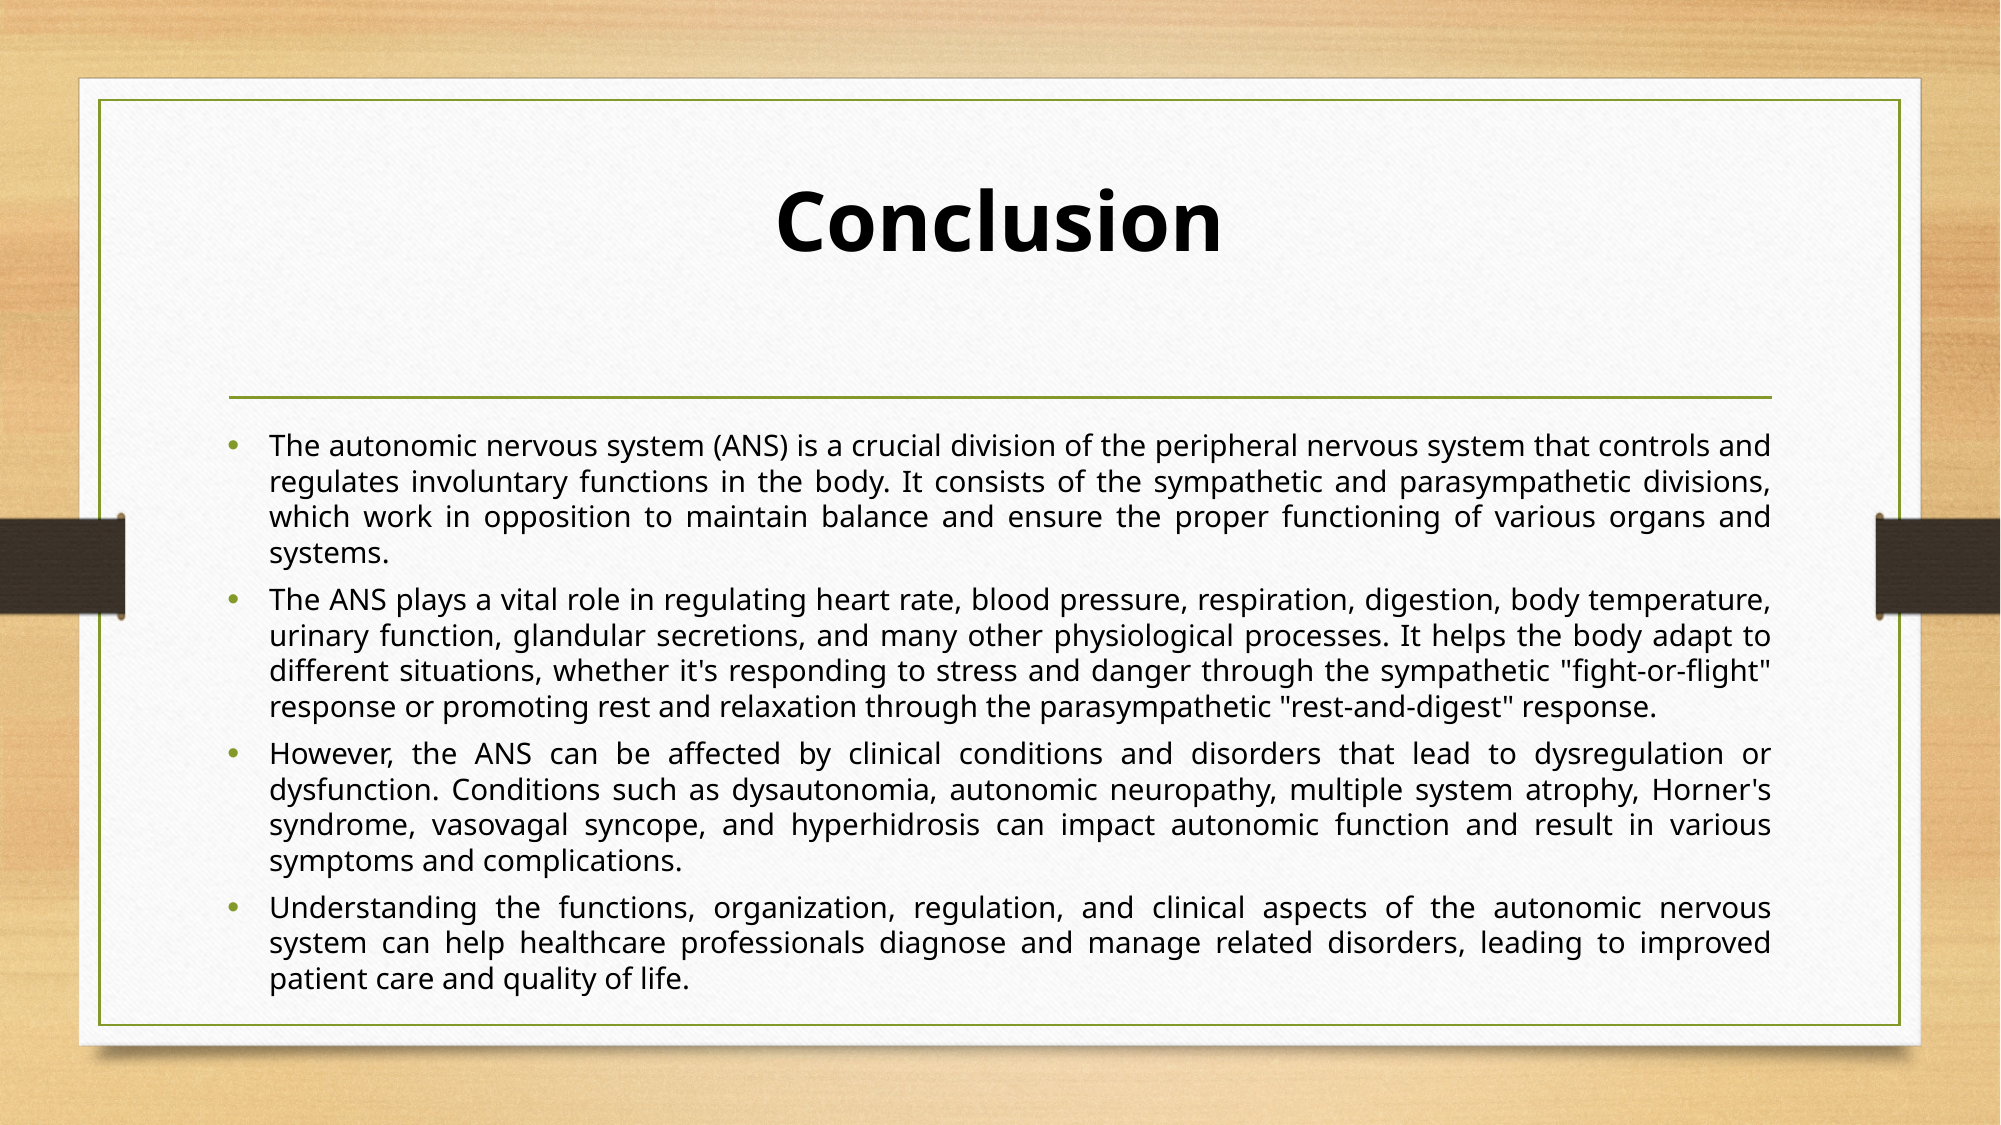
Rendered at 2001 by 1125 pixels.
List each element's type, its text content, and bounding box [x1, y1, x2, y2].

list The autonomic nervous system (ANS) is a crucial division of the peripheral nervous system that controls and regulates involuntary functions in the body. It consists of the sympathetic and parasympathetic divisions, which work in opposition to maintain balance and ensure the proper functioning of various organs and systems. The ANS plays a vital role in regulating heart rate, blood pressure, respiration, digestion, body temperature, urinary function, glandular secretions, and many other physiological processes. It helps the body adapt to different situations, whether it's responding to stress and danger through the sympathetic "fight-or-flight" response or promoting rest and relaxation through the parasympathetic "rest-and-digest" response. However, the ANS can be affected by clinical conditions and disorders that lead to dysregulation or dysfunction. Conditions such as dysautonomia, autonomic neuropathy, multiple system atrophy, Horner's syndrome, vasovagal syncope, and hyperhidrosis can impact autonomic function and result in various symptoms and complications. Understanding the functions, organization, regulation, and clinical aspects of the autonomic nervous system can help healthcare professionals diagnose and manage related disorders, leading to improved patient care and quality of life. [212, 419, 1788, 1021]
picture [0, 0, 2001, 1125]
title Conclusion [212, 161, 1788, 375]
